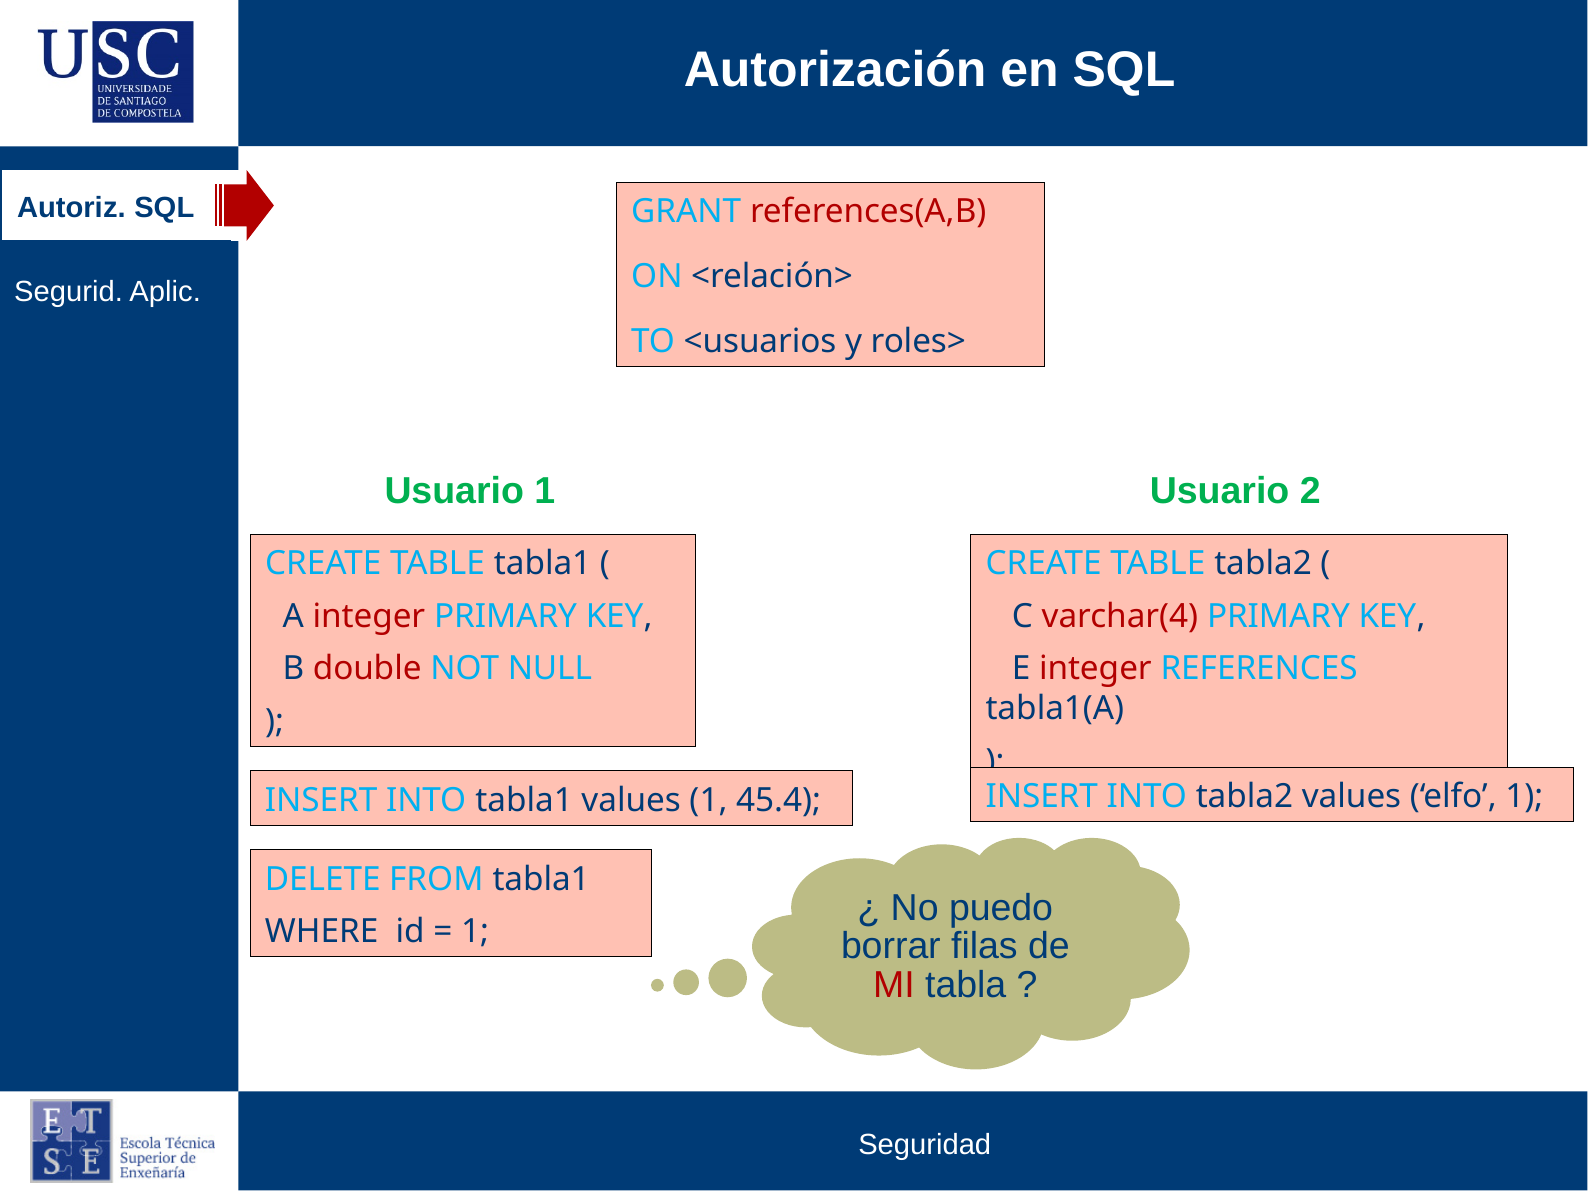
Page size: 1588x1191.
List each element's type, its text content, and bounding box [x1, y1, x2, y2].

picture [37, 21, 194, 123]
text_box INSERT INTO tabla2 values (‘elfo’, 1); [970, 767, 1574, 822]
text_box CREATE TABLE tabla2 ( C varchar(4) PRIMARY KEY, E integer REFERENCES tabla1(A) ); [970, 534, 1508, 767]
text_box [224, 170, 274, 241]
text_box GRANT references(A,B) ON <relación> TO <usuarios y roles> [616, 182, 1045, 367]
picture [30, 1099, 215, 1183]
text_box ¿ No puedo borrar filas de MI tabla ? [708, 958, 747, 998]
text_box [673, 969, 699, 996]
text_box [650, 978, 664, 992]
text_box Usuario 1 [369, 465, 584, 519]
text_box Segurid. Aplic. [0, 240, 230, 340]
text_box [218, 184, 223, 227]
text_box Autoriz. SQL [2, 170, 246, 241]
text_box ¿ No puedo borrar filas de MI tabla ? [752, 837, 1190, 1070]
text_box CREATE TABLE tabla1 ( A integer PRIMARY KEY, B double NOT NULL ); [250, 534, 696, 747]
text_box Usuario 2 [1135, 465, 1349, 519]
text_box DELETE FROM tabla1 WHERE id = 1; [250, 849, 652, 957]
text_box Autorización en SQL [261, 28, 1588, 114]
text_box INSERT INTO tabla1 values (1, 45.4); [250, 770, 853, 826]
